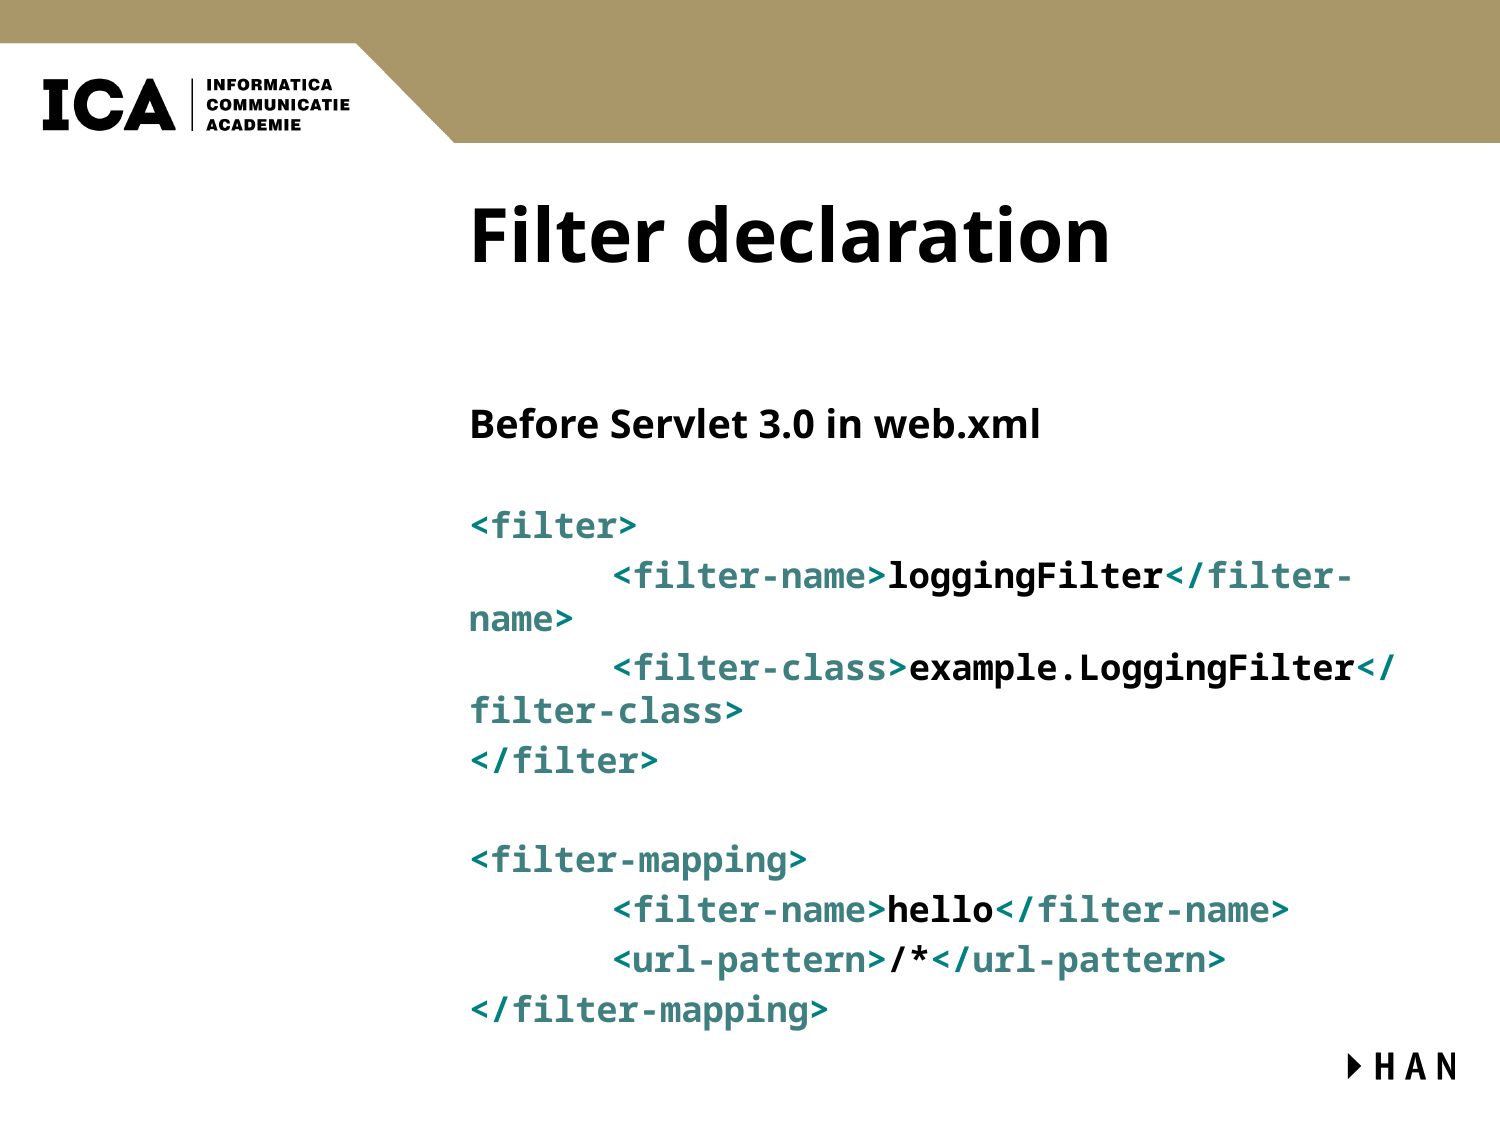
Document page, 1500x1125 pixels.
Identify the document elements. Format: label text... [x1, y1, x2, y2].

list Before Servlet 3.0 in web.xml <filter> <filter-name>loggingFilter</filter-name> <filter-class>example.LoggingFilter</filter-class> </filter> <filter-mapping> <filter-name>hello</filter-name> <url-pattern>/*</url-pattern> </filter-mapping> [453, 391, 1455, 1040]
title Filter declaration [453, 179, 1455, 287]
